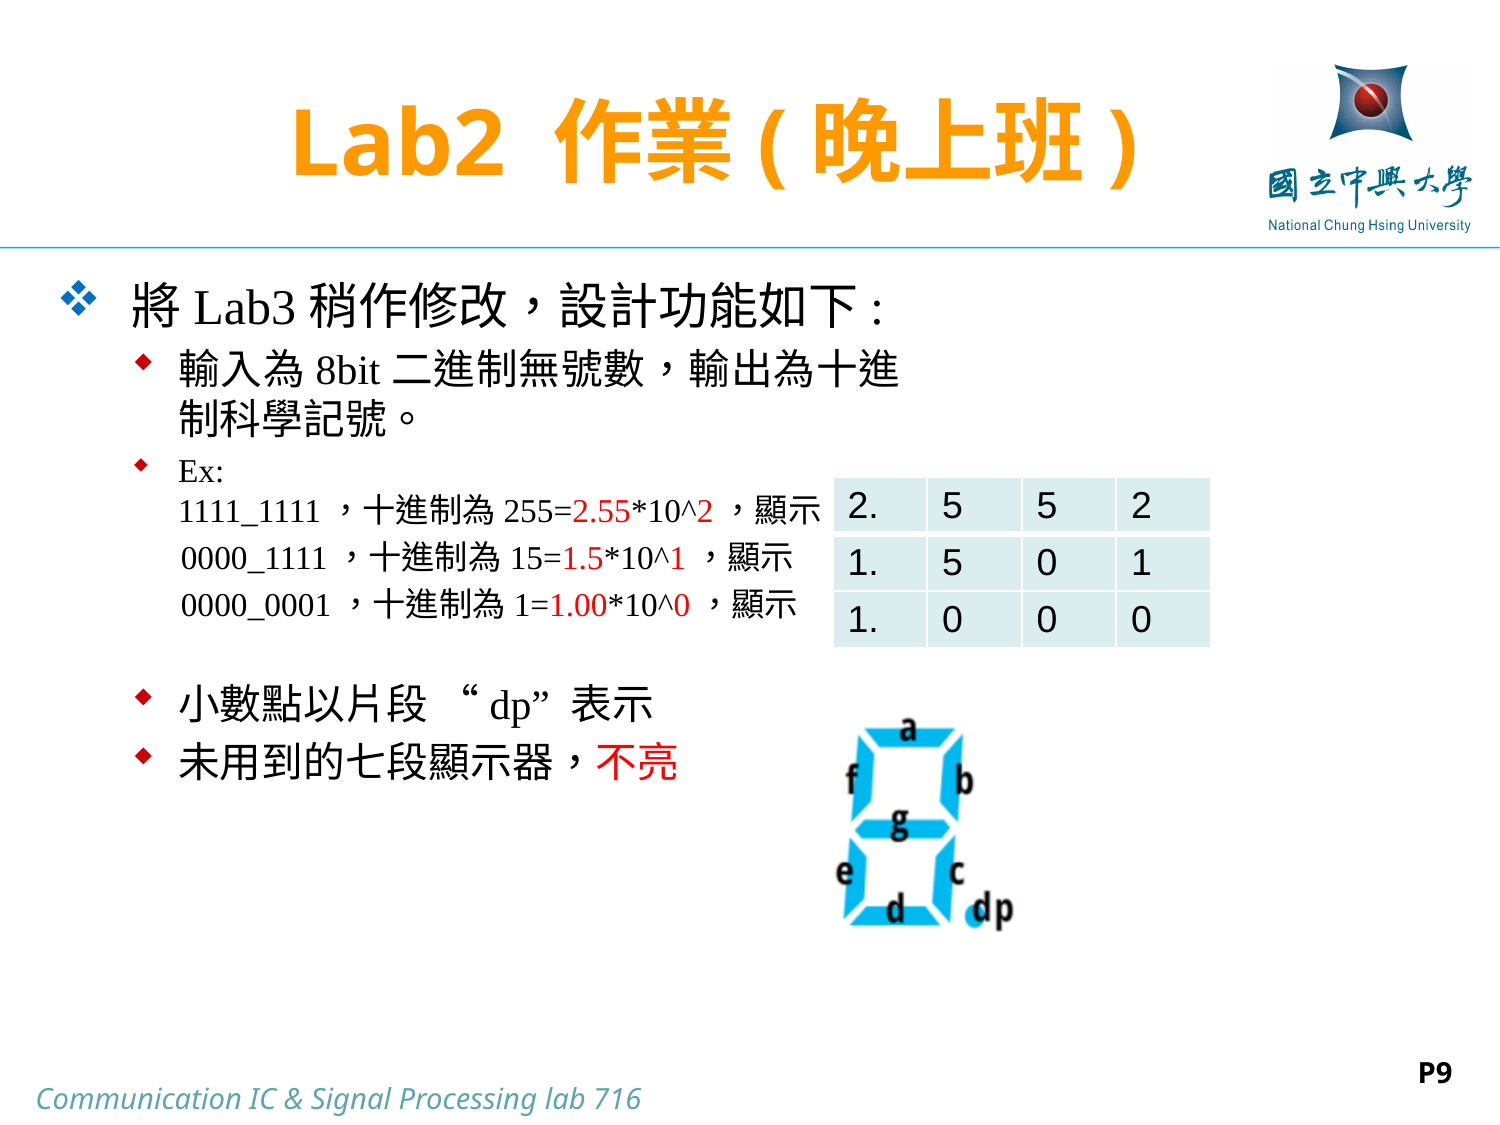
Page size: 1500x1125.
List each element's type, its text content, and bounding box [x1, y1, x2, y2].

table_header 5 [1023, 478, 1115, 531]
list 將Lab3稍作修改，設計功能如下: 輸入為8bit二進制無號數，輸出為十進制科學記號。 Ex: 1111_1111，十進制為255=2.55*10^2，顯示 0000_1111，十進制為15=1.5*10^1，顯示 0000_0001，十進制為1=1.00*10^0，顯示 小數點以片段 “dp” 表示 未用到的七段顯示器，不亮 [41, 267, 916, 1005]
table_cell 0 [1023, 592, 1115, 647]
table_cell 1 [1117, 537, 1210, 590]
table_cell 0 [1023, 537, 1115, 590]
table_header 5 [928, 478, 1021, 531]
picture [1353, 64, 1472, 233]
title Lab2 作業(晚上班) [75, 45, 1353, 233]
table_header 2. [834, 478, 926, 531]
table_cell 1. [834, 537, 926, 590]
table_cell 5 [928, 537, 1021, 590]
table_header 2 [1117, 478, 1210, 531]
table_cell 1. [834, 592, 926, 647]
table_cell 0 [928, 592, 1021, 647]
picture [832, 712, 1028, 949]
table_cell 0 [1117, 592, 1210, 647]
